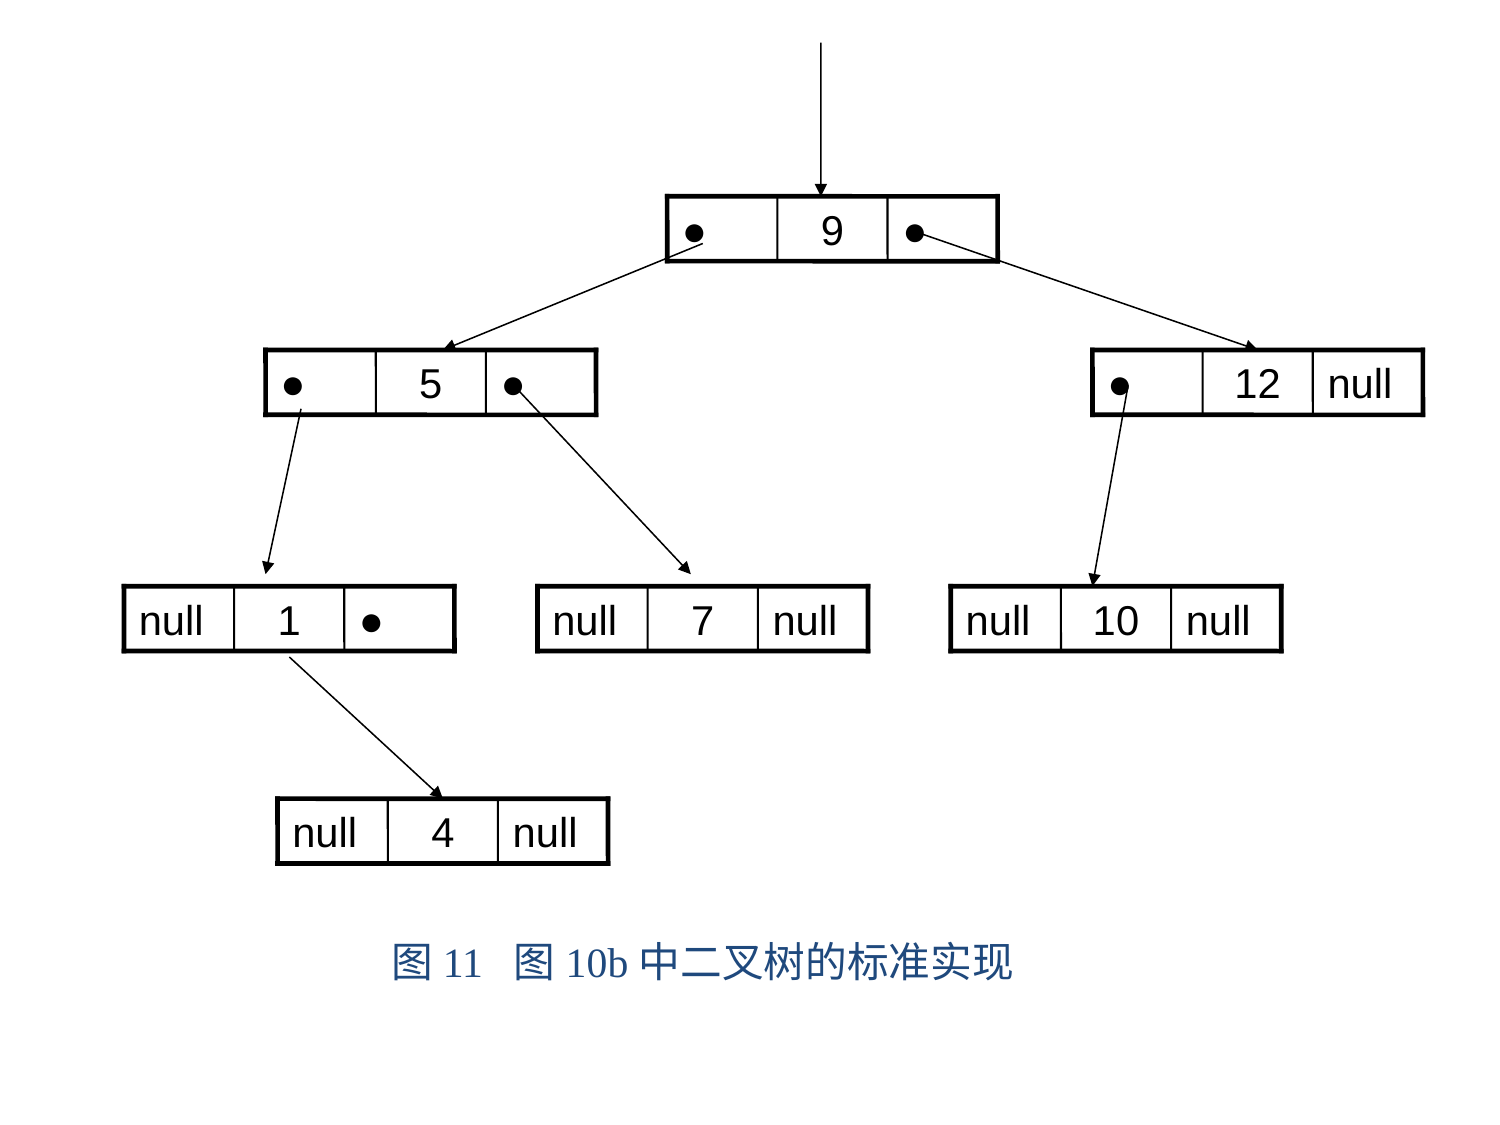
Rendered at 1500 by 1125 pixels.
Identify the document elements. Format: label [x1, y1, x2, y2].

text_box [123, 42, 1424, 994]
